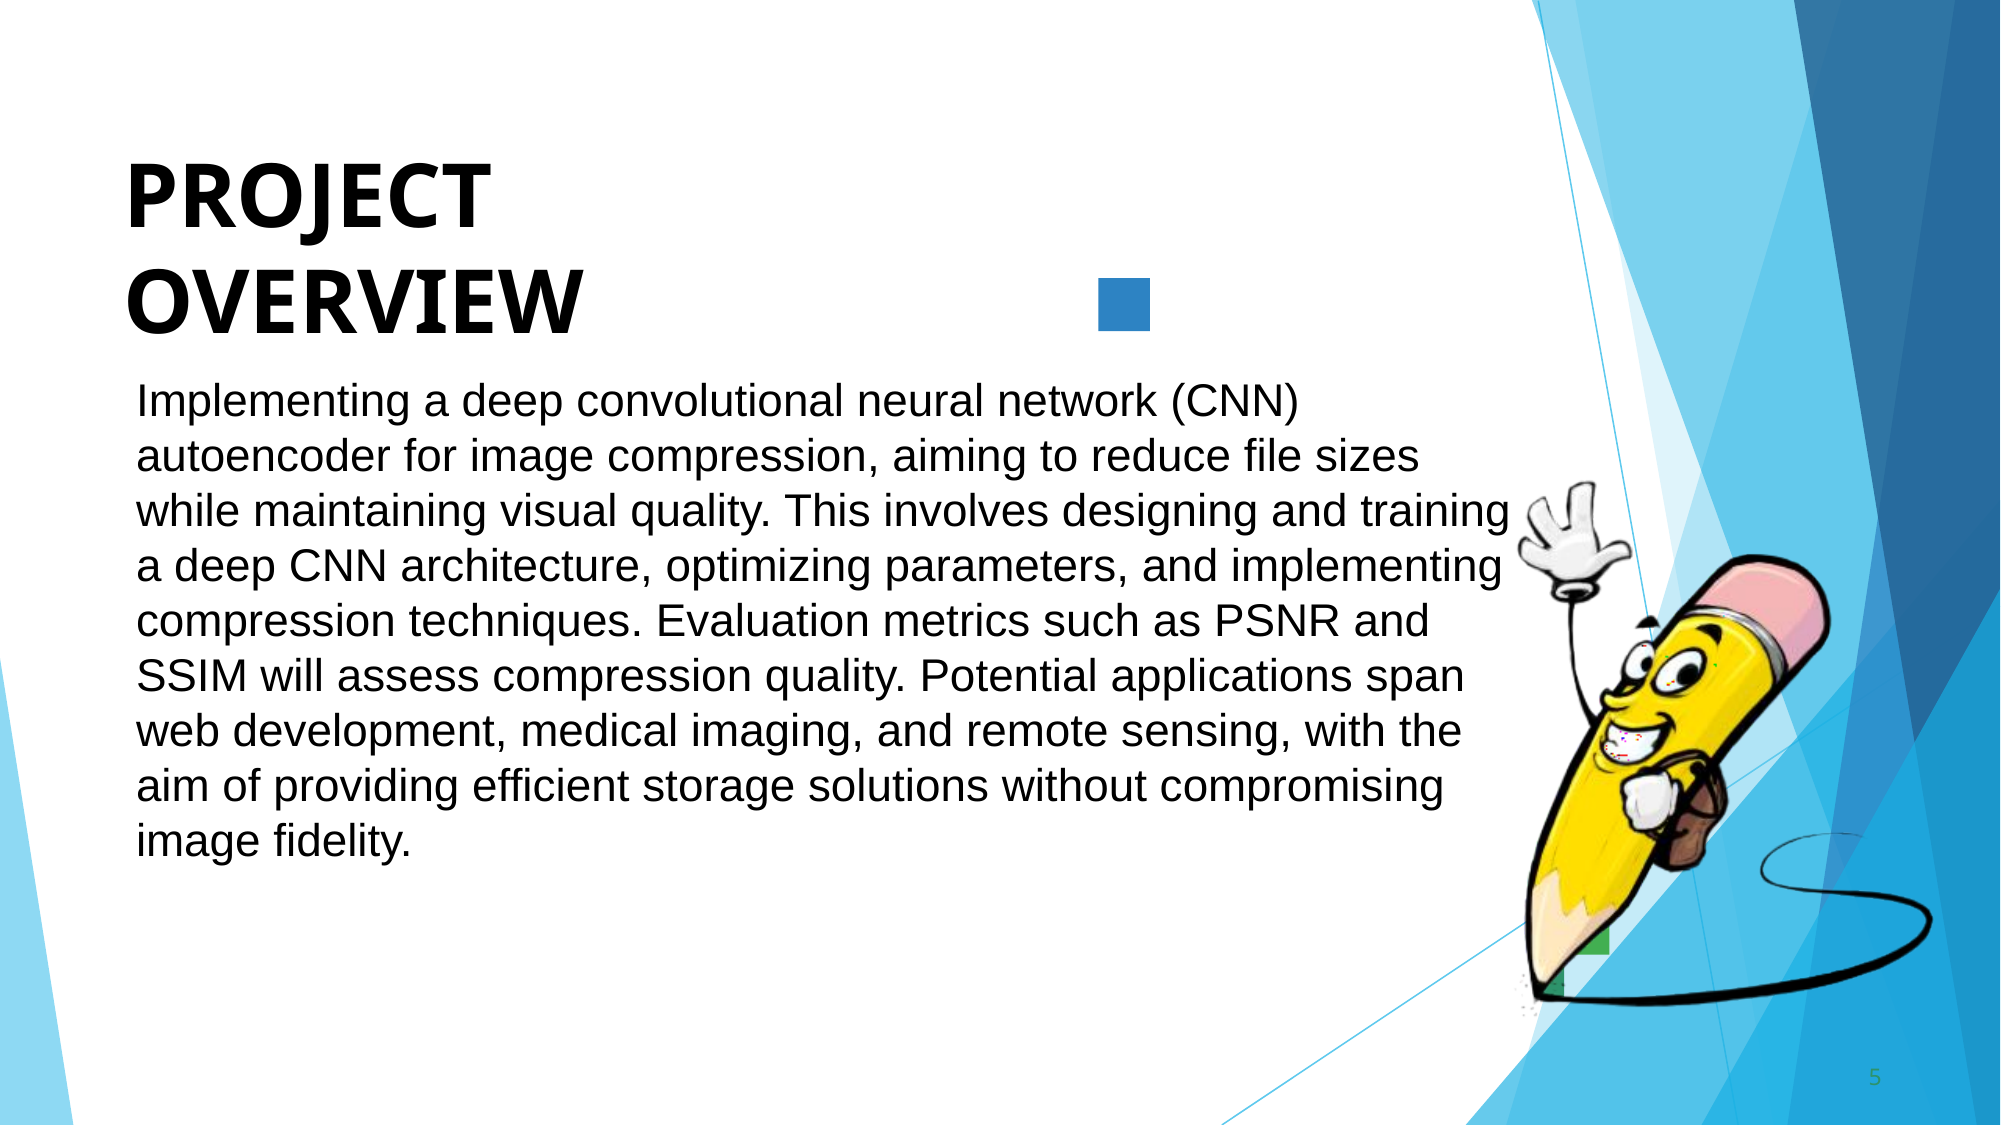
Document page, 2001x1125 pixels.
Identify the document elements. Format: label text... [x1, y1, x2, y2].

slide_number 5 [1849, 1068, 1890, 1125]
text_box [1098, 278, 1150, 332]
title PROJECT OVERVIEW [121, 136, 985, 352]
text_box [1420, 434, 2000, 1060]
text_box Implementing a deep convolutional neural network (CNN) autoencoder for image compression, aiming to reduce file sizes while maintaining visual quality. This involves designing and training a deep CNN architecture, optimizing parameters, and implementing compression techniques. Evaluation metrics such as PSNR and SSIM will assess compression quality. Potential applications span web development, medical imaging, and remote sensing, with the aim of providing efficient storage solutions without compromising image fidelity. [121, 363, 1535, 873]
